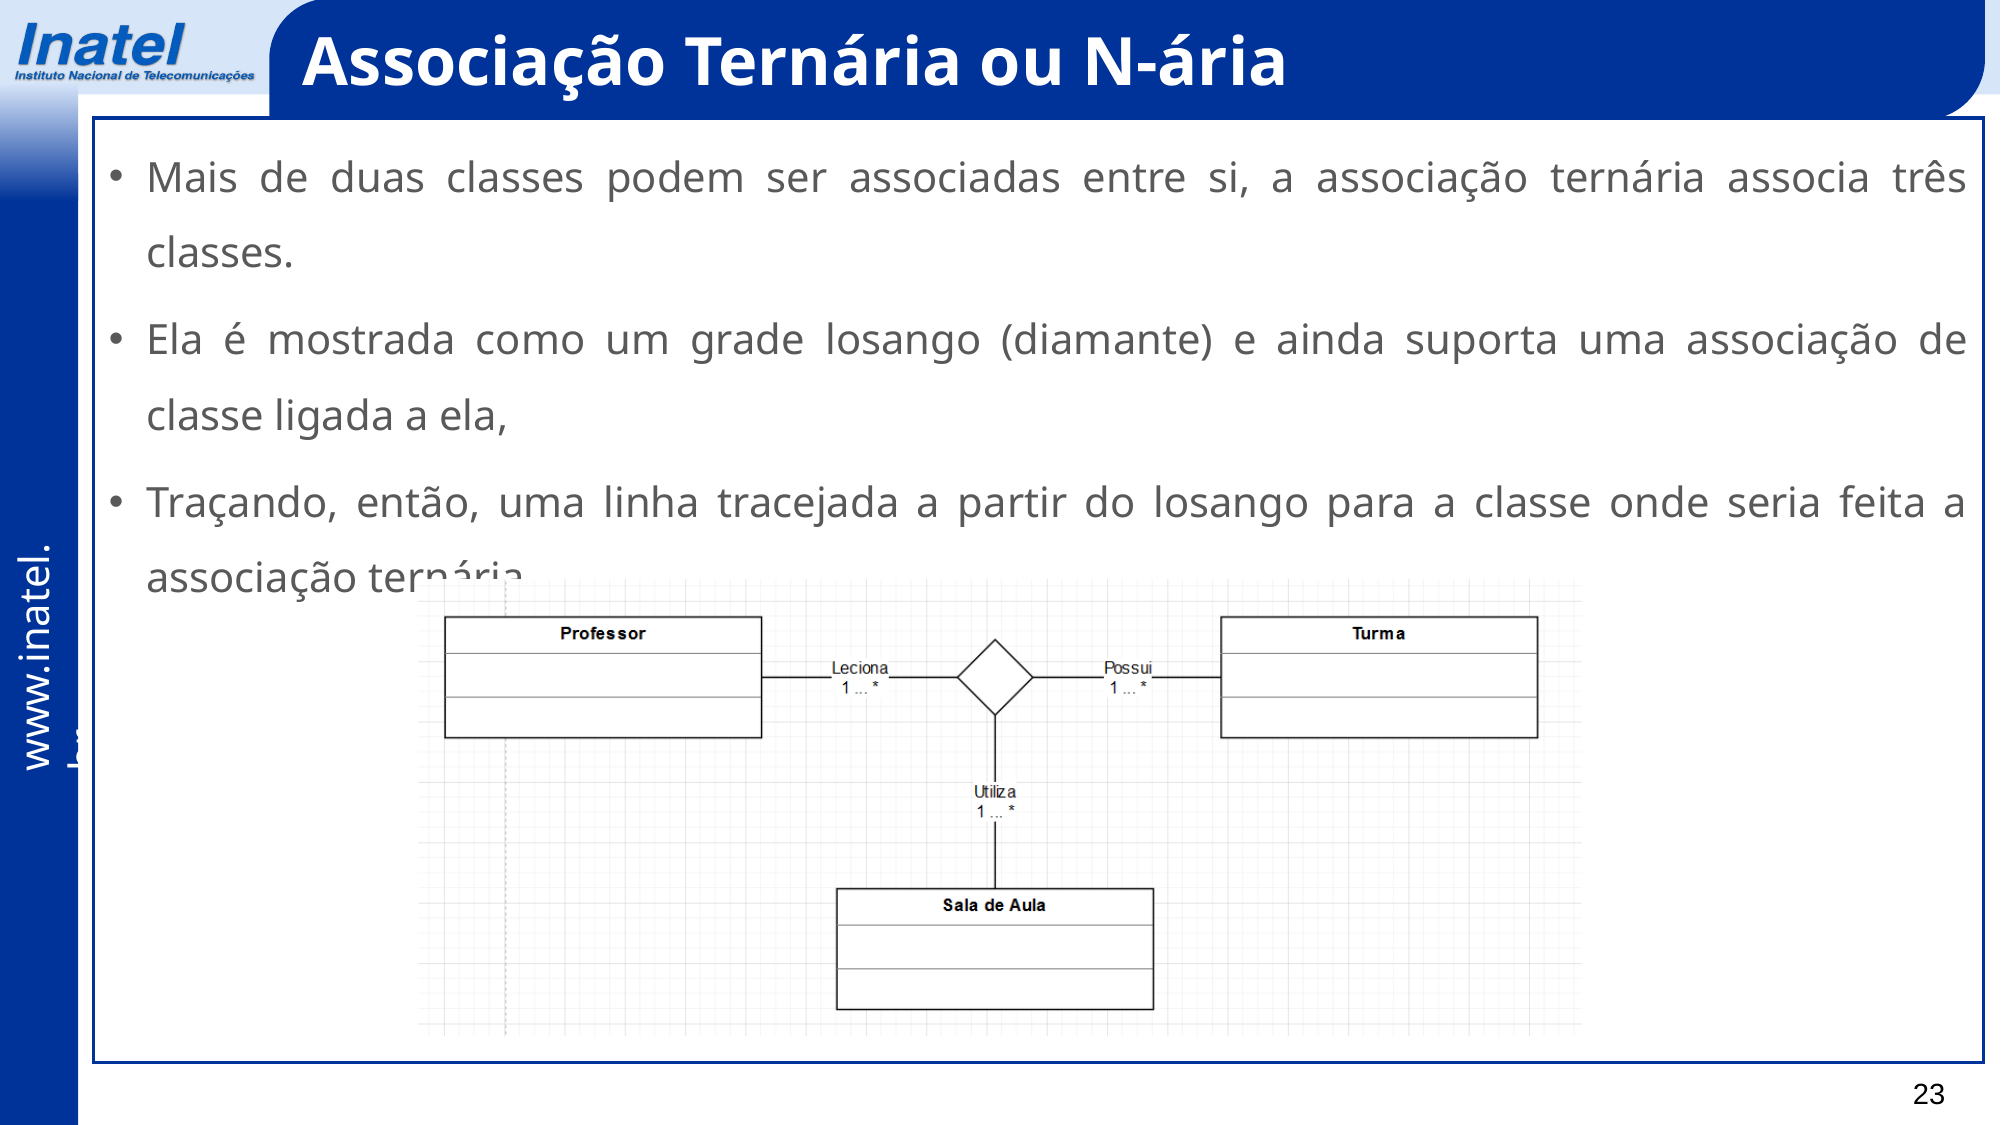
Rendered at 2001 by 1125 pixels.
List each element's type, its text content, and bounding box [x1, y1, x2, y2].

picture [12, 20, 258, 85]
text_box Associação Ternária ou N-ária [269, 0, 1985, 120]
picture [418, 579, 1582, 1036]
text_box Mais de duas classes podem ser associadas entre si, a associação ternária associa três classes. Ela é mostrada como um grade losango (diamante) e ainda suporta uma associação de classe ligada a ela, Traçando, então, uma linha tracejada a partir do losango para a classe onde seria feita a associação ternária. [93, 117, 1984, 1064]
